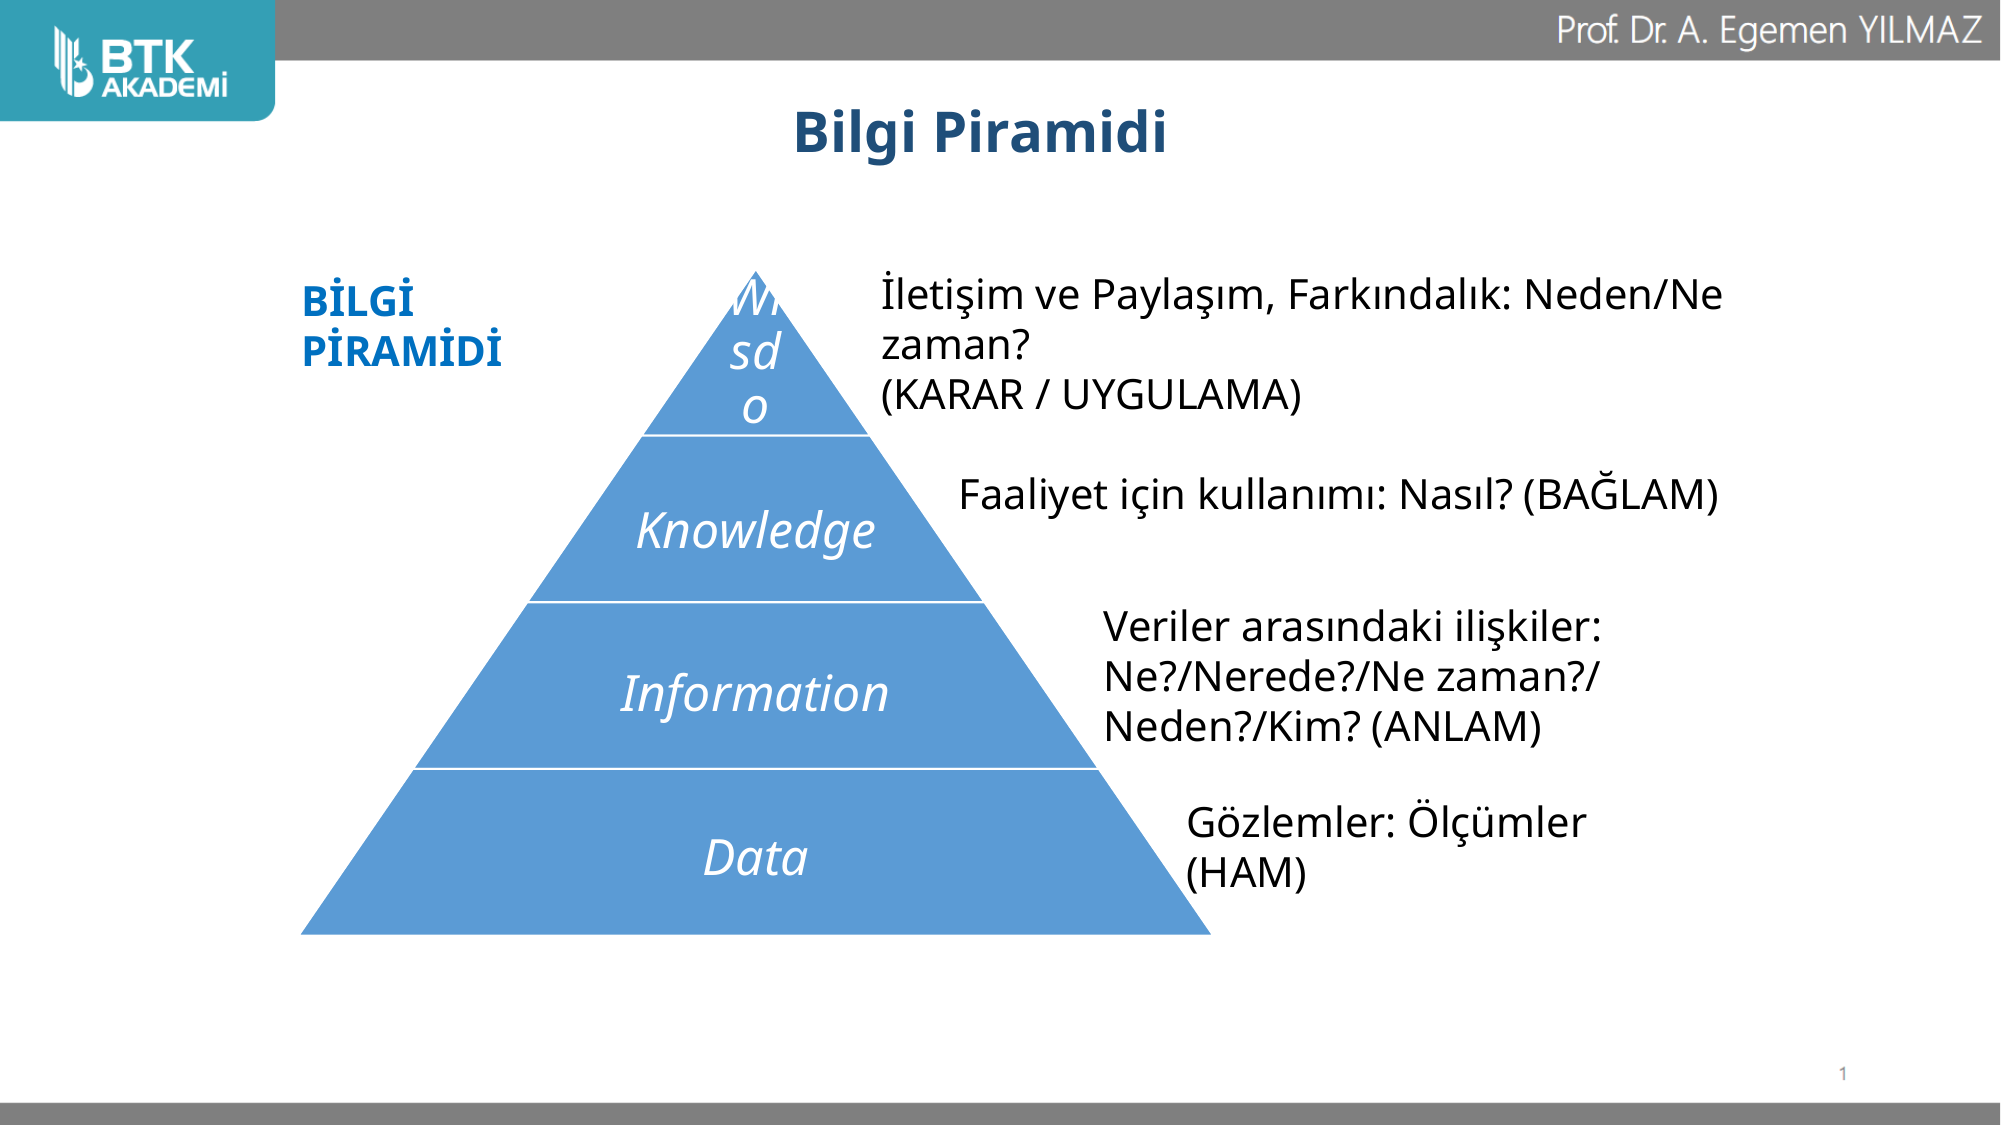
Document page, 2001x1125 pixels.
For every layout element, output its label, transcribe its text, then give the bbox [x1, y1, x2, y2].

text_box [298, 268, 1214, 936]
text_box Gözlemler: Ölçümler (HAM) [1214, 788, 1603, 904]
title Bilgi Piramidi [99, 0, 1863, 172]
text_box BİLGİ PİRAMİDİ [286, 267, 641, 382]
picture [0, 0, 2001, 1125]
slide_number 25 [1325, 1042, 1863, 1103]
text_box İletişim ve Paylaşım, Farkındalık: Neden/Ne zaman? (KARAR / UYGULAMA) [866, 260, 1748, 426]
text_box Faaliyet için kullanımı: Nasıl? (BAĞLAM) [1214, 460, 1737, 526]
text_box Veriler arasındaki ilişkiler: Ne?/Nerede?/Ne zaman?/ Neden?/Kim? (ANLAM) [1214, 592, 1669, 758]
